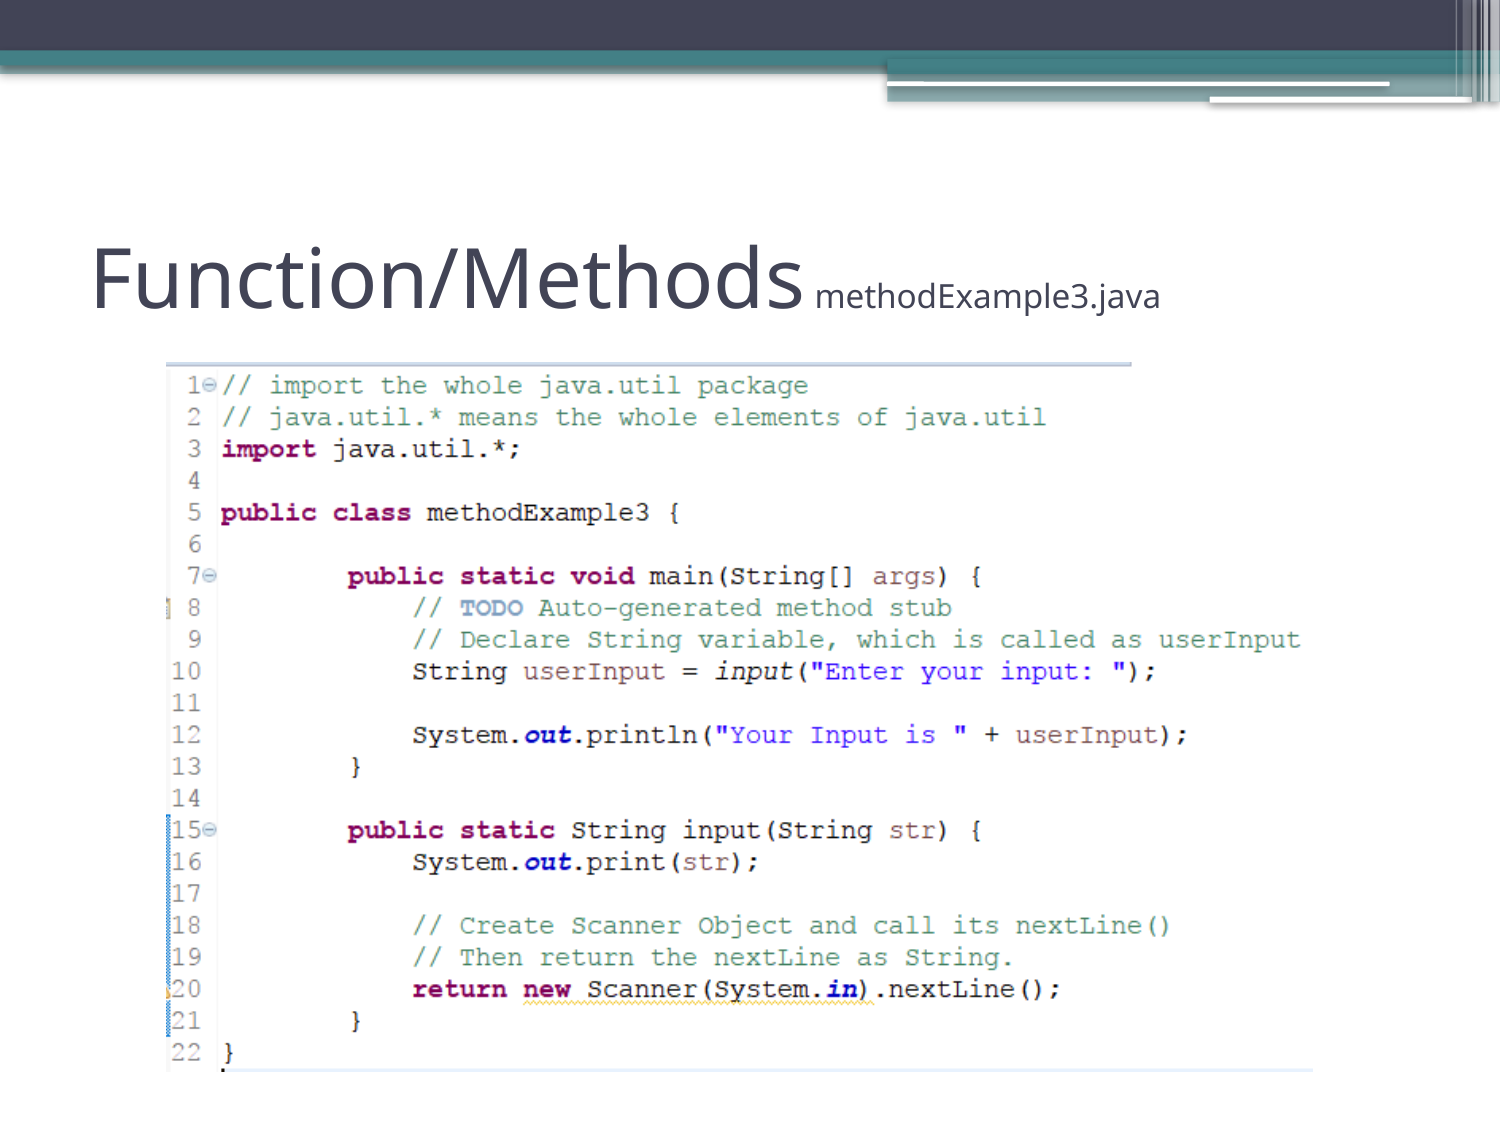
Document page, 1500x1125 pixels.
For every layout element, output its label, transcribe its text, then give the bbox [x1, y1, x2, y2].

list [166, 362, 1313, 1073]
title Function/Methods methodExample3.java [75, 187, 1425, 363]
